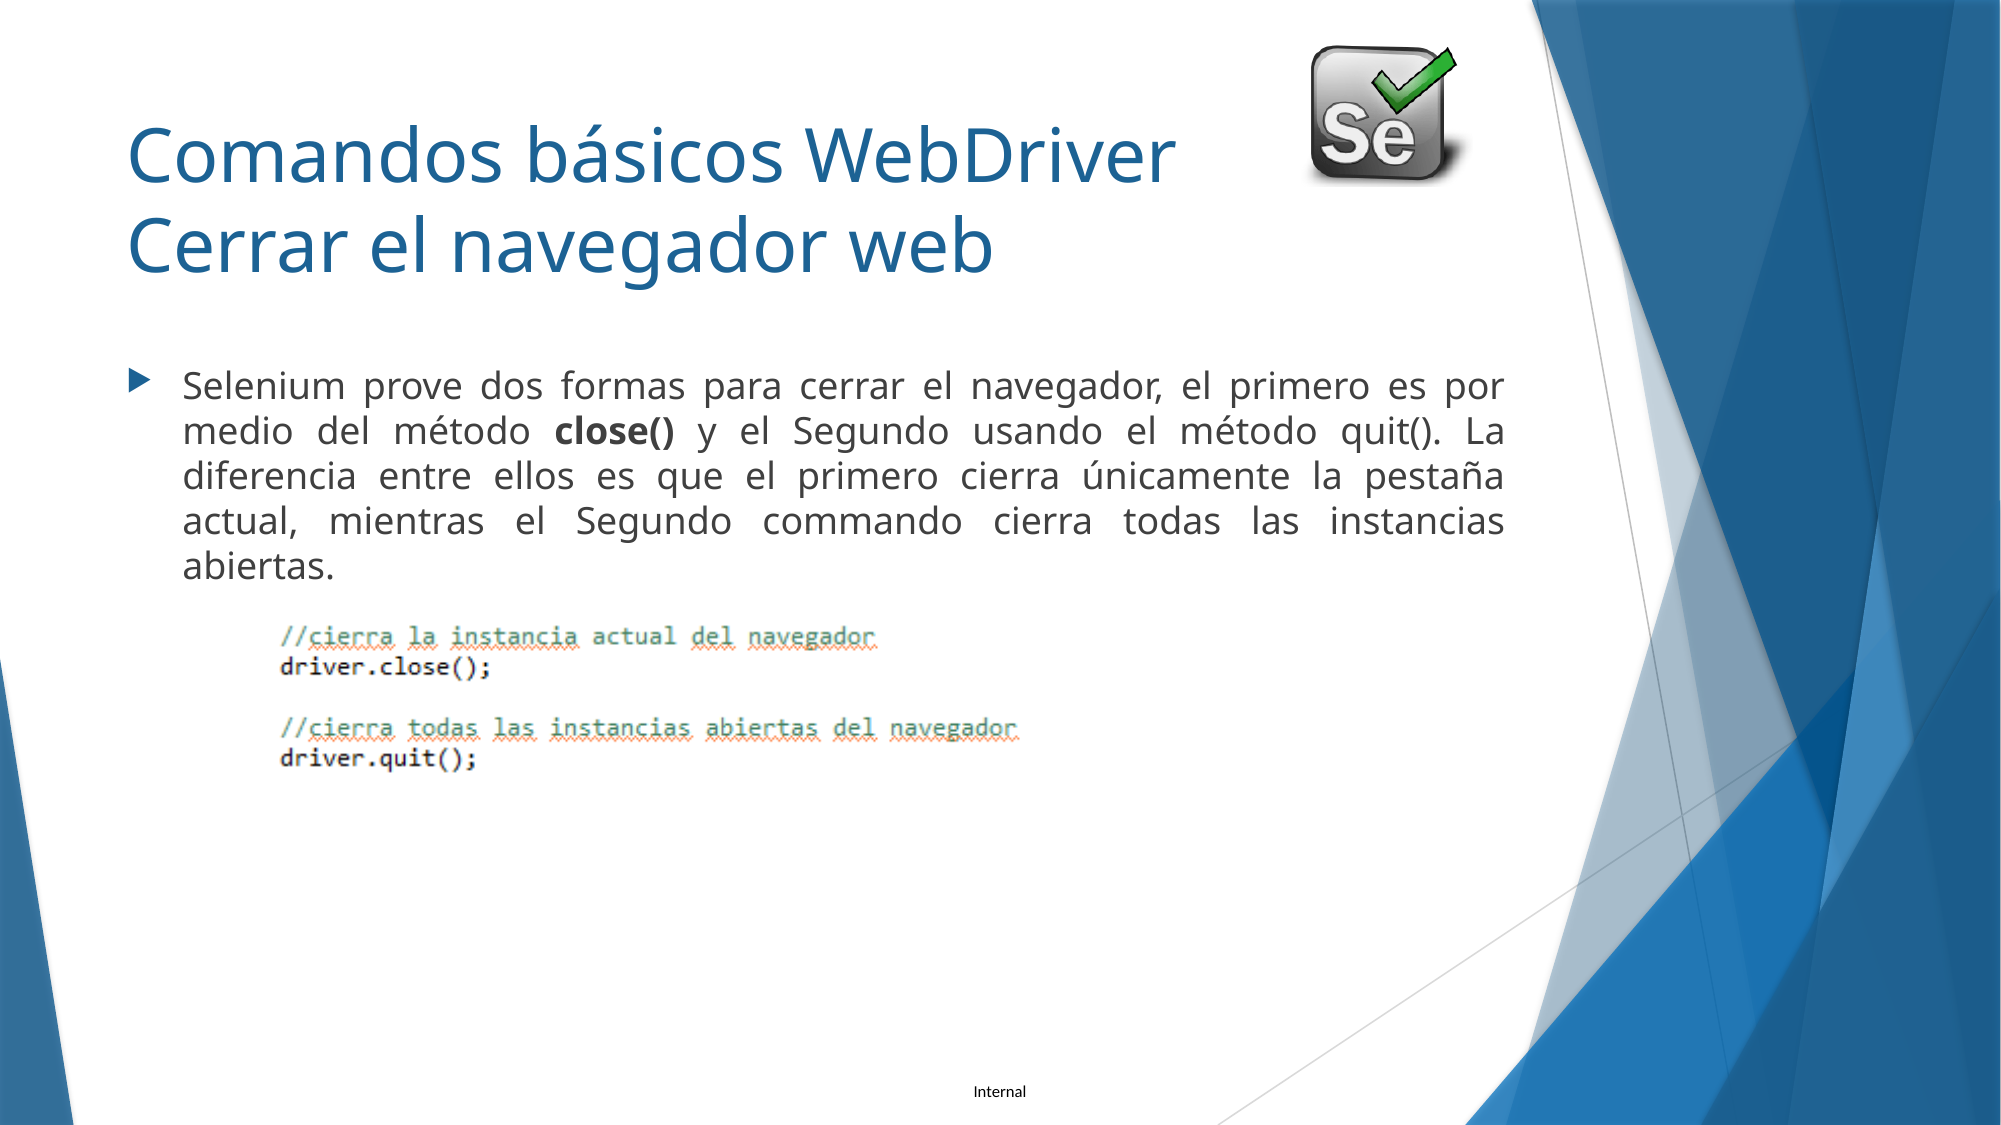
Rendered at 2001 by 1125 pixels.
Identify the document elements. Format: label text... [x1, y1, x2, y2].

title Comandos básicos WebDriver Cerrar el navegador web [111, 99, 1522, 317]
list Selenium prove dos formas para cerrar el navegador, el primero es por medio del método close() y el Segundo usando el método quit(). La diferencia entre ellos es que el primero cierra únicamente la pestaña actual, mientras el Segundo commando cierra todas las instancias abiertas. [111, 354, 1522, 992]
picture [246, 595, 1036, 795]
picture [1292, 35, 1480, 187]
